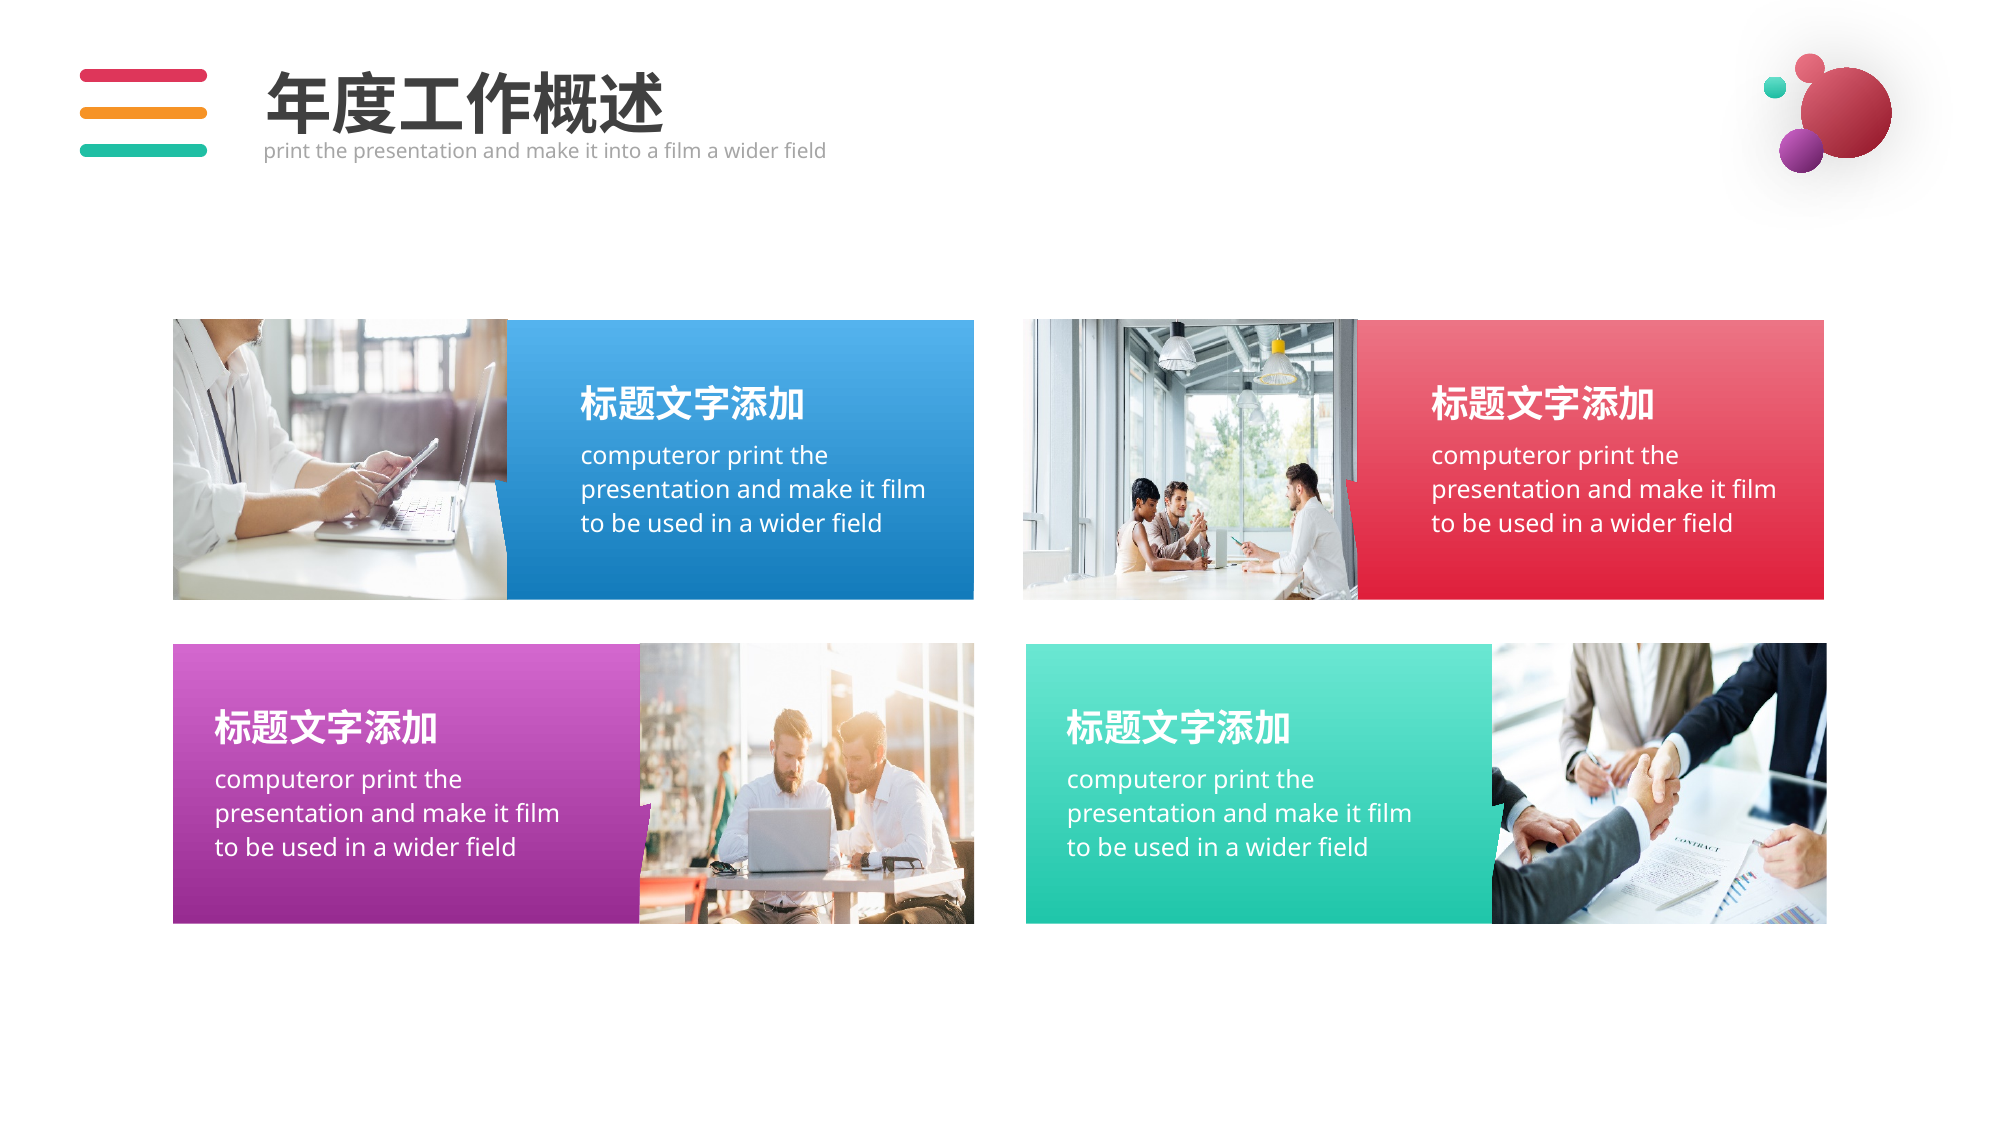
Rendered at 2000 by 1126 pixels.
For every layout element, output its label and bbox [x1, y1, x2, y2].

text_box [248, 54, 899, 171]
text_box [173, 319, 974, 600]
text_box [1025, 643, 1827, 924]
text_box [85, 75, 201, 151]
text_box [1764, 53, 1892, 173]
text_box [173, 643, 975, 924]
text_box [1023, 319, 1825, 600]
